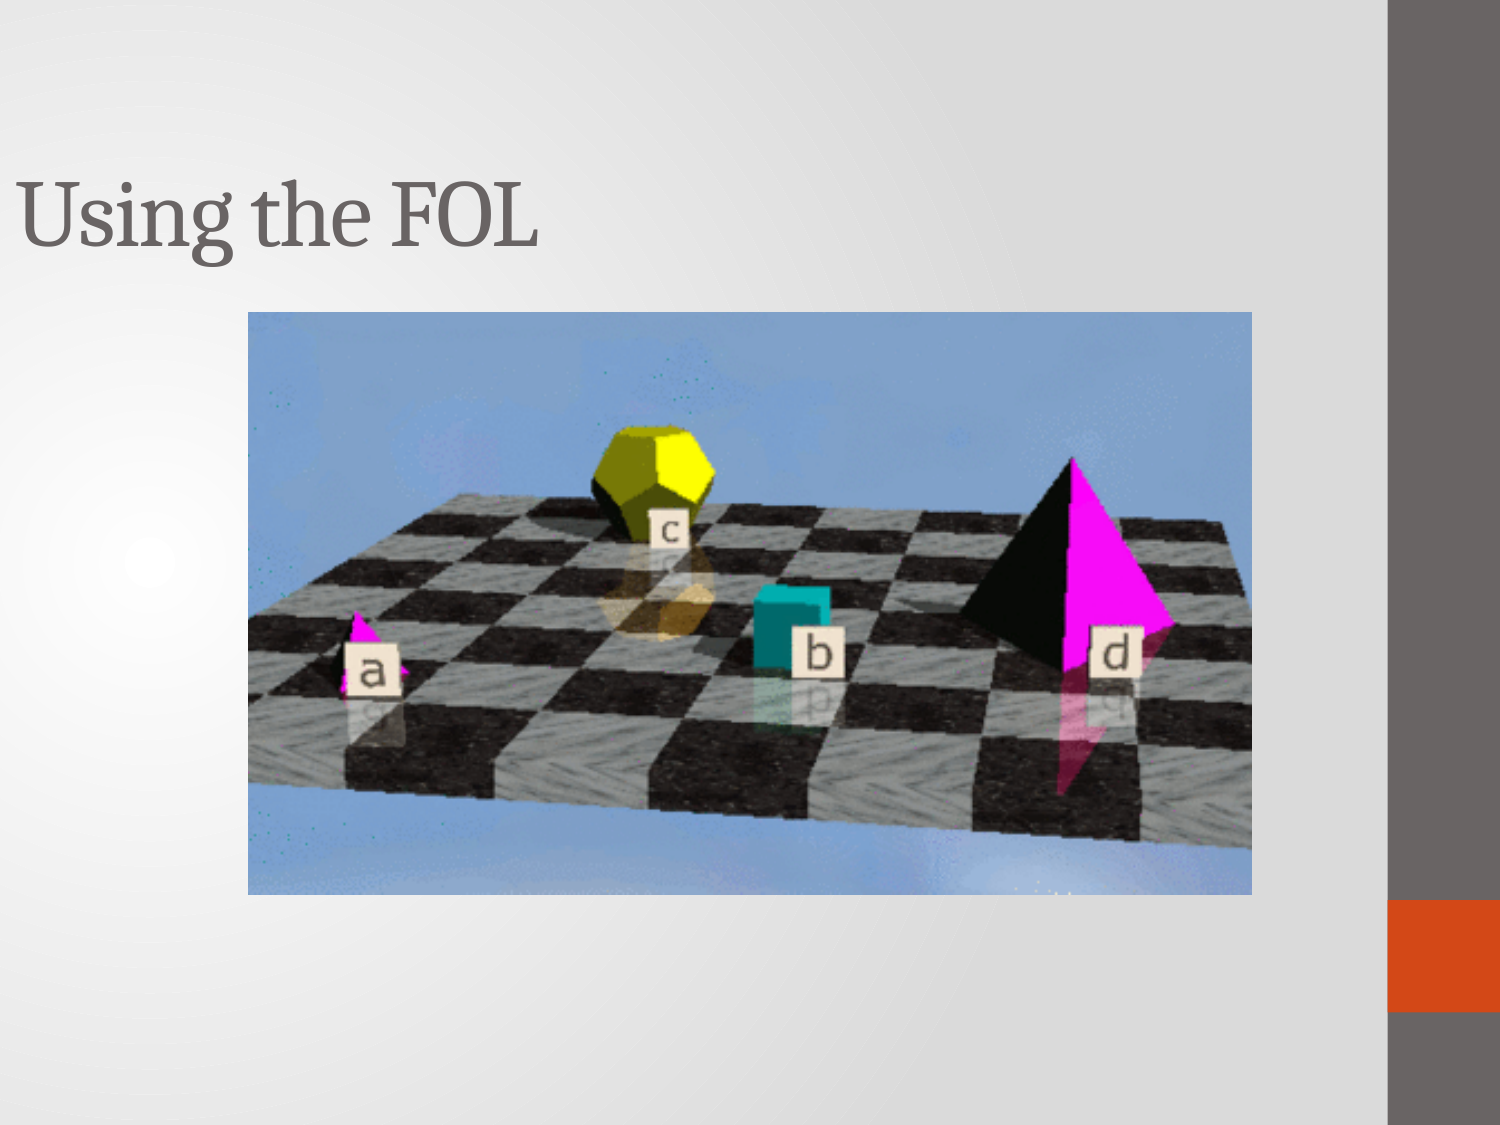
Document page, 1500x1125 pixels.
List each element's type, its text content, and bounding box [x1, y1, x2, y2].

picture [247, 311, 1253, 895]
title Using the FOL [0, 137, 1500, 279]
